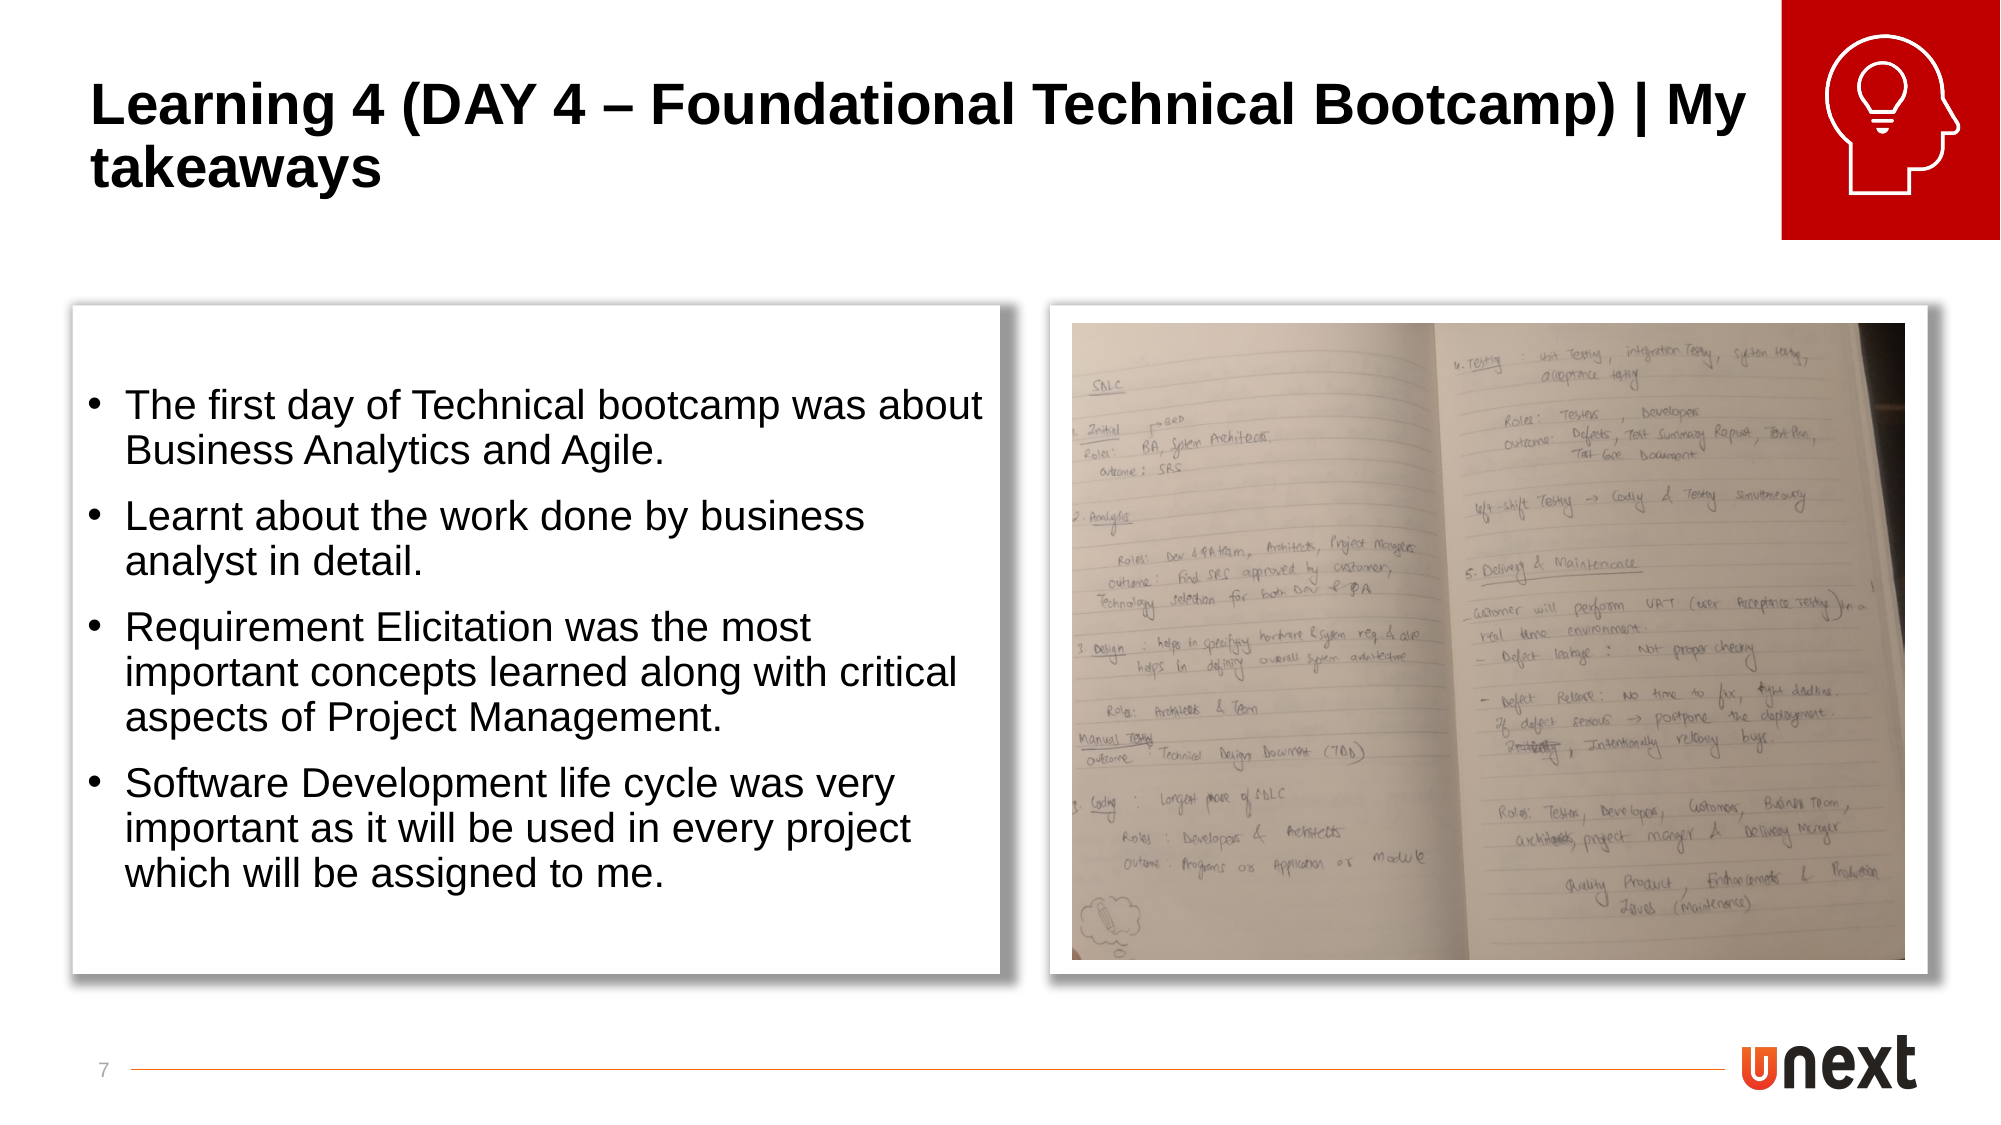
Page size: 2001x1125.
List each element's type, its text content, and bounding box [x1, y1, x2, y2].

text_box The first day of Technical bootcamp was about Business Analytics and Agile. Learnt about the work done by business analyst in detail. Requirement Elicitation was the most important concepts learned along with critical aspects of Project Management. Software Development life cycle was very important as it will be used in every project which will be assigned to me. [72, 305, 1000, 974]
picture [1797, 23, 1988, 214]
slide_number 7 [48, 1047, 110, 1091]
picture [1742, 1035, 1917, 1090]
picture [1072, 323, 1905, 960]
title Learning 4 (DAY 4 – Foundational Technical Bootcamp) | My takeaways [76, 78, 1797, 196]
text_box [1050, 305, 1928, 974]
text_box [1781, 0, 2000, 241]
